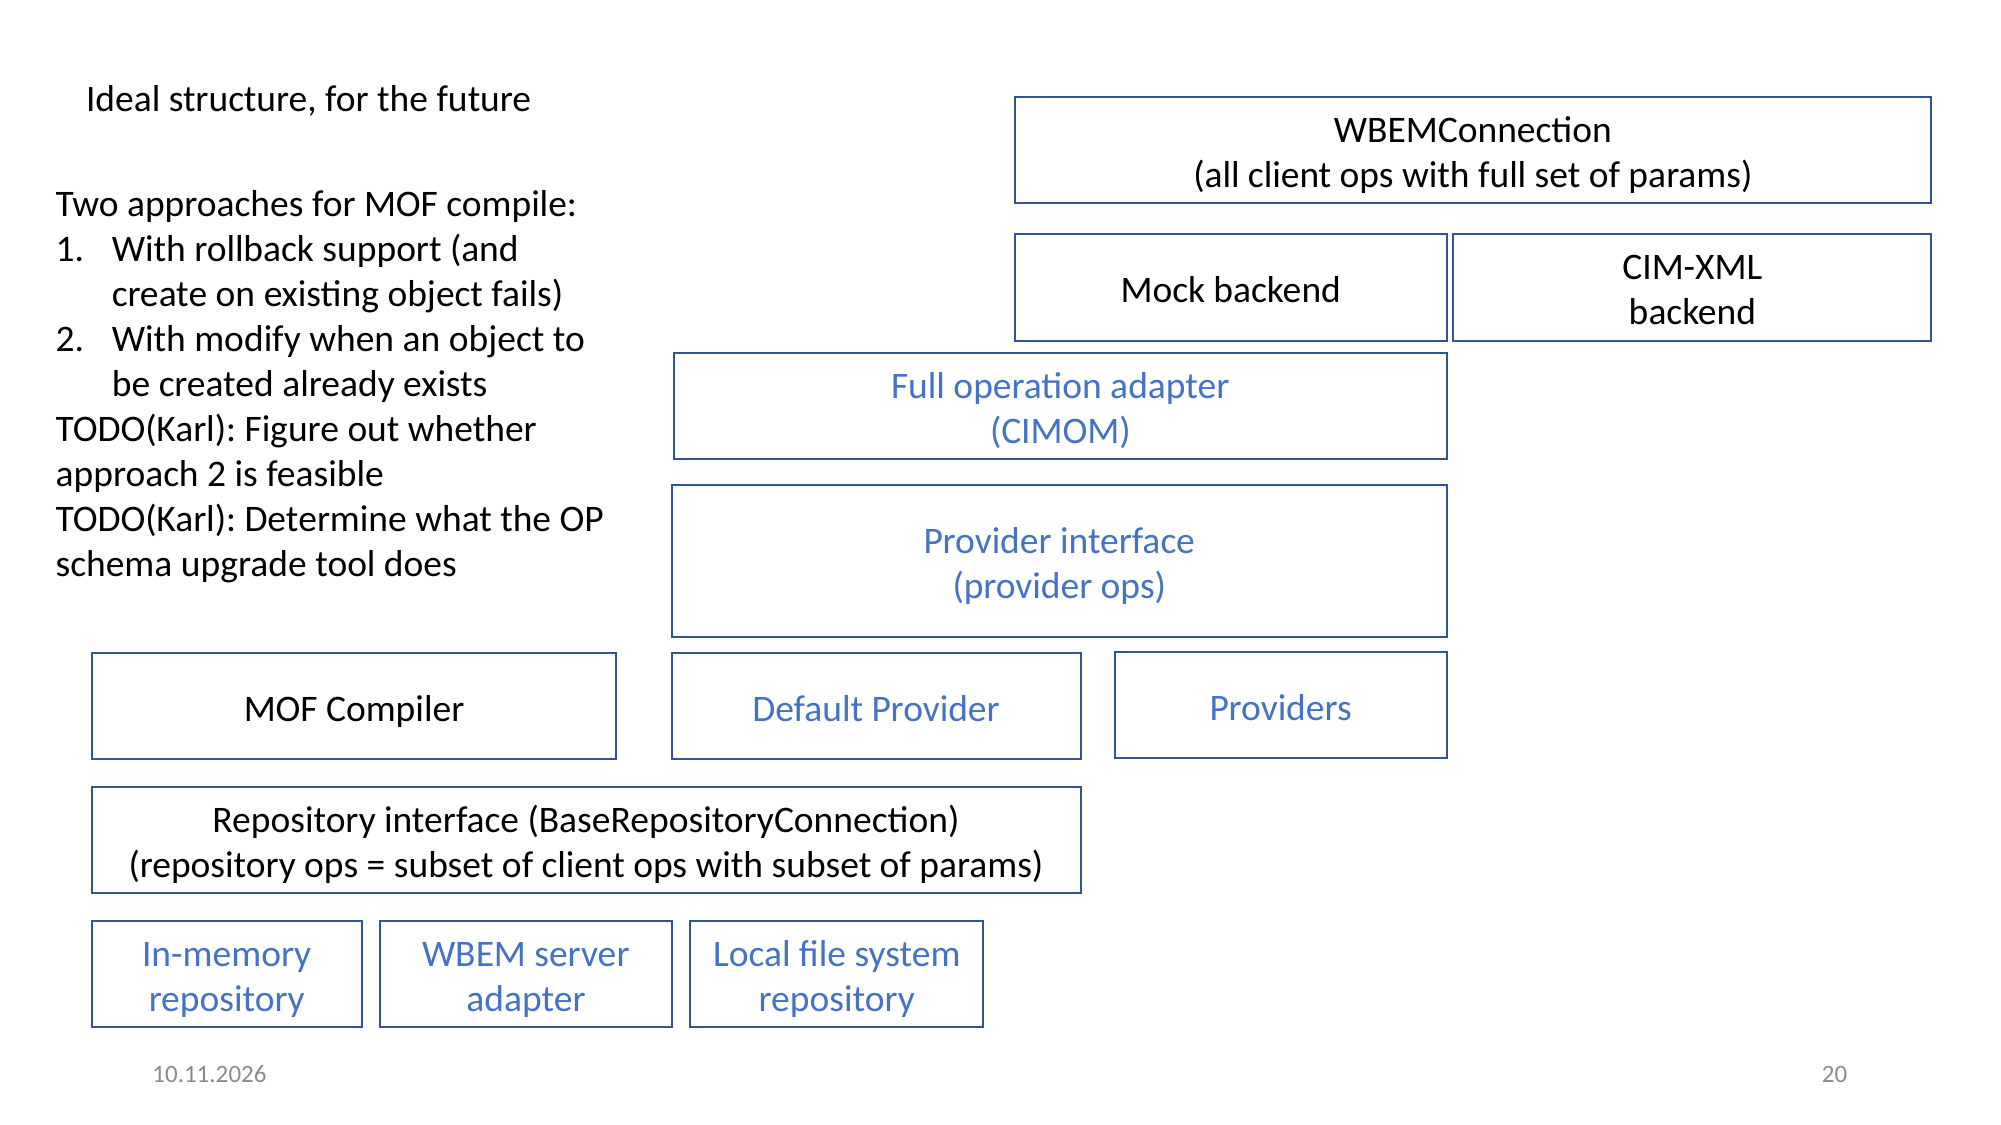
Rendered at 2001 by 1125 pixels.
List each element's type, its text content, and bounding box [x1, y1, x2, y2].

text_box Providers [1114, 651, 1448, 759]
text_box WBEM server adapter [379, 920, 673, 1028]
text_box Default Provider [671, 652, 1082, 760]
text_box In-memory repository [91, 920, 363, 1028]
text_box Mock backend [1014, 233, 1448, 342]
slide_number 20 [1412, 1042, 1863, 1103]
text_box Provider interface (provider ops) [671, 484, 1448, 638]
text_box Repository interface (BaseRepositoryConnection) (repository ops = subset of client ops with subset of params) [91, 786, 1082, 894]
text_box Two approaches for MOF compile: With rollback support (and create on existing object fails) With modify when an object to be created already exists TODO(Karl): Figure out whether approach 2 is feasible TODO(Karl): Determine what the OP schema upgrade tool does [40, 171, 638, 592]
text_box WBEMConnection (all client ops with full set of params) [1014, 96, 1932, 204]
text_box MOF Compiler [91, 652, 617, 760]
text_box Full operation adapter (CIMOM) [673, 352, 1448, 460]
text_box Ideal structure, for the future [71, 66, 547, 127]
text_box CIM-XML backend [1452, 233, 1932, 342]
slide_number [137, 1042, 588, 1103]
text_box Local file system repository [689, 920, 984, 1028]
